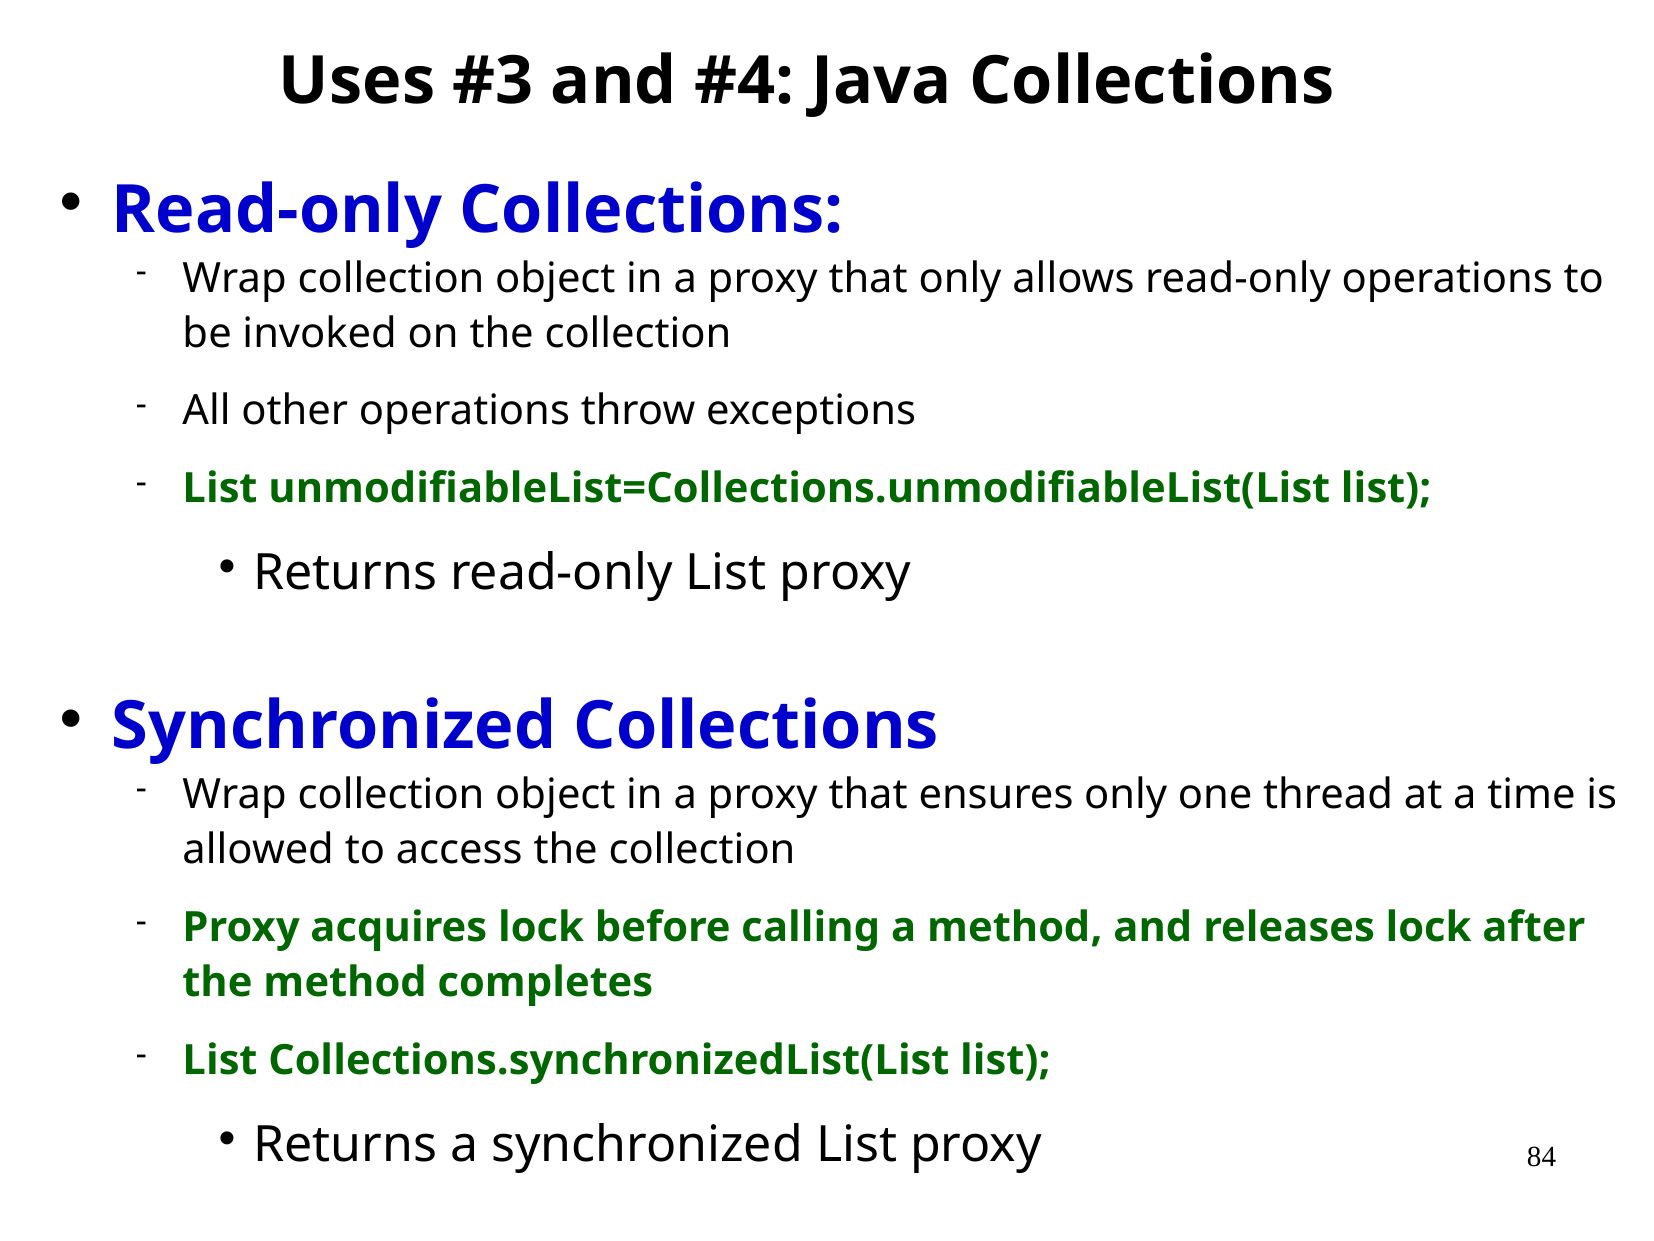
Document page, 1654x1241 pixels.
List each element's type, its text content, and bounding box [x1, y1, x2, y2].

list Read-only Collections: Wrap collection object in a proxy that only allows read-only operations to be invoked on the collection All other operations throw exceptions List unmodifiableList=Collections.unmodifiableList(List list); Returns read-only List proxy Synchronized Collections Wrap collection object in a proxy that ensures only one thread at a time is allowed to access the collection Proxy acquires lock before calling a method, and releases lock after the method completes List Collections.synchronizedList(List list); Returns a synchronized List proxy [42, 157, 1620, 1183]
title Uses #3 and #4: Java Collections [0, 0, 1615, 186]
